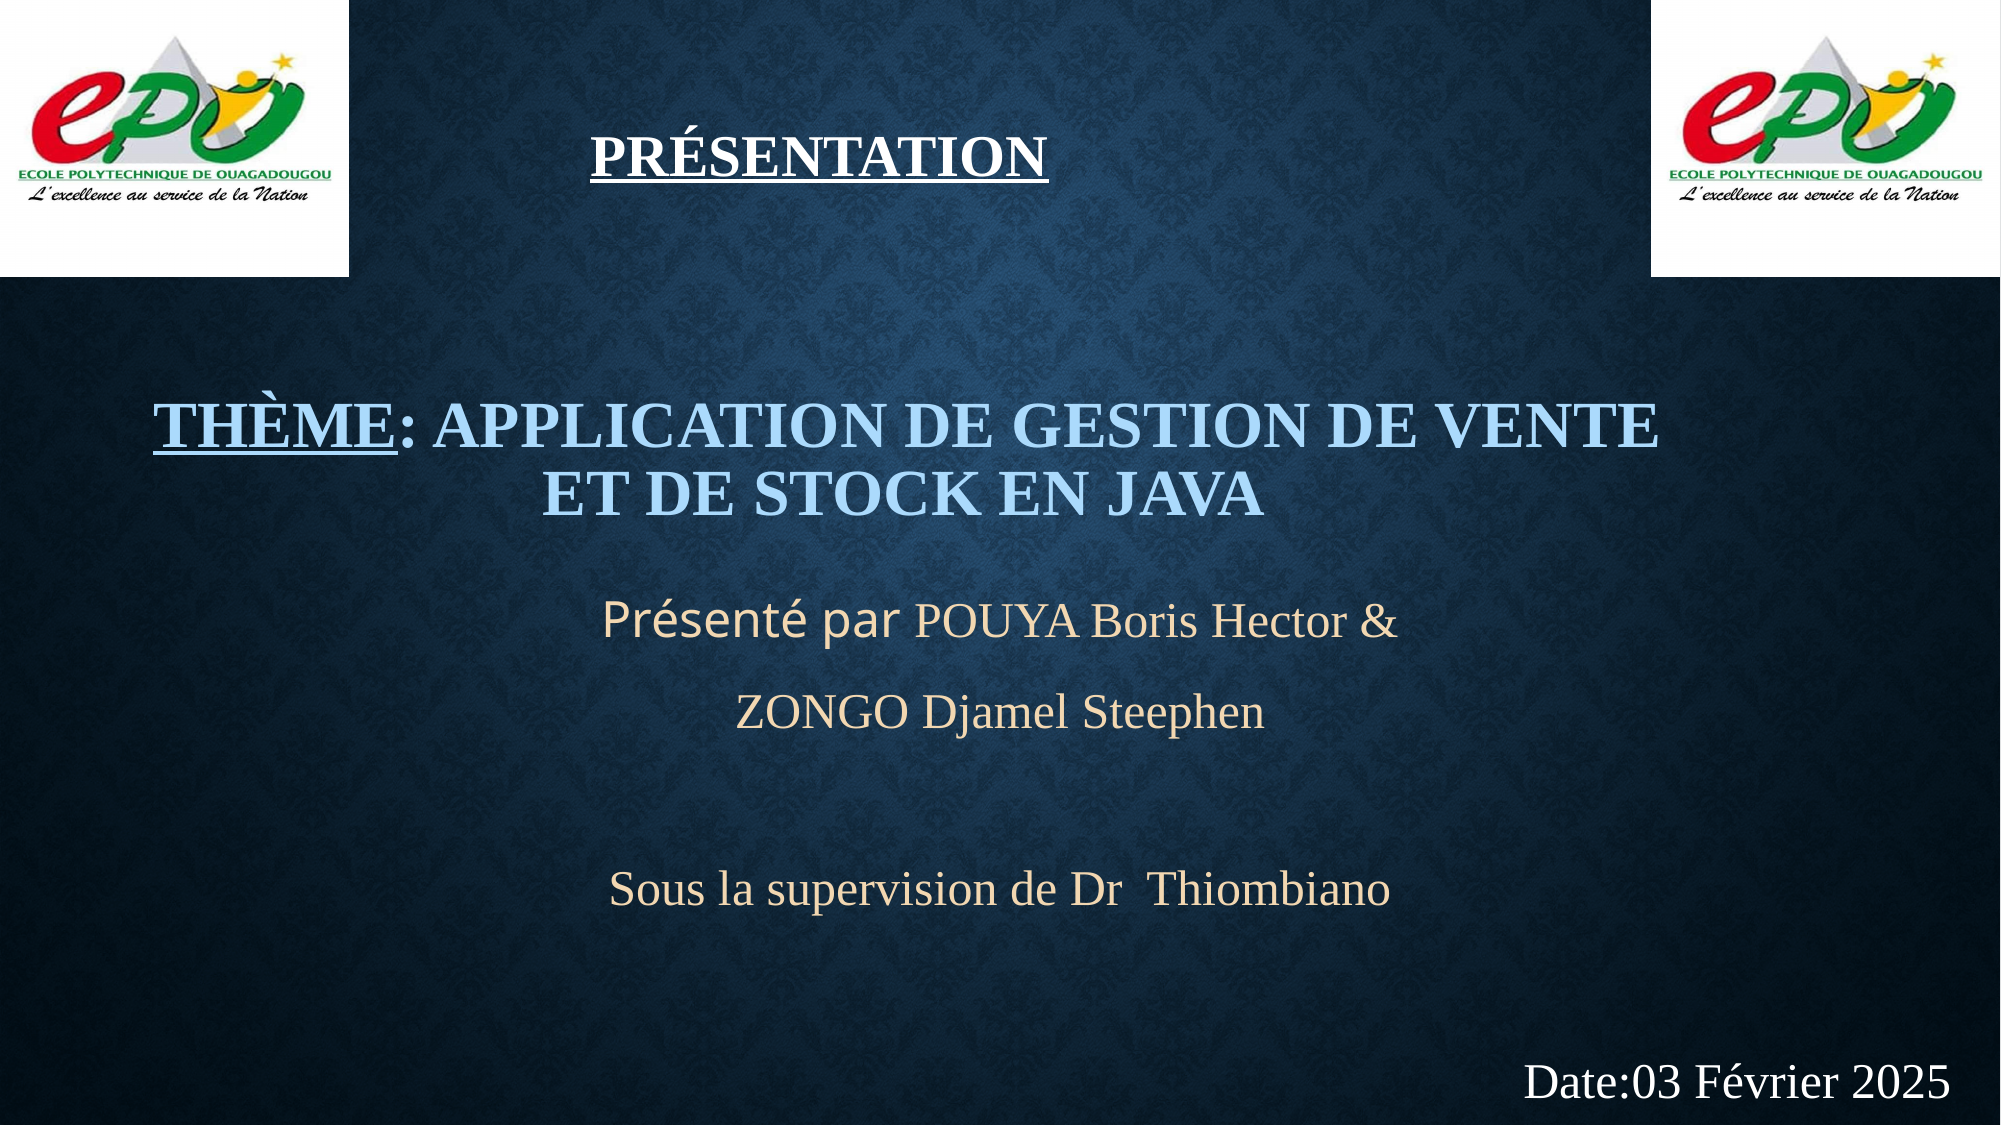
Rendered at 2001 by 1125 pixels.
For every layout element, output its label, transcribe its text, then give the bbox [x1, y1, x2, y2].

title PRÉSENTATION Thème: APPLICATION DE GESTION DE VENTE ET DE STOCK EN JAVA [0, 0, 2000, 537]
picture [1651, 0, 2000, 277]
subtitle Présenté par POUYA Boris Hector & ZONGO Djamel Steephen Sous la supervision de Dr Thiombiano Date:03 Février 2025 [0, 562, 2000, 1125]
picture [0, 0, 349, 277]
